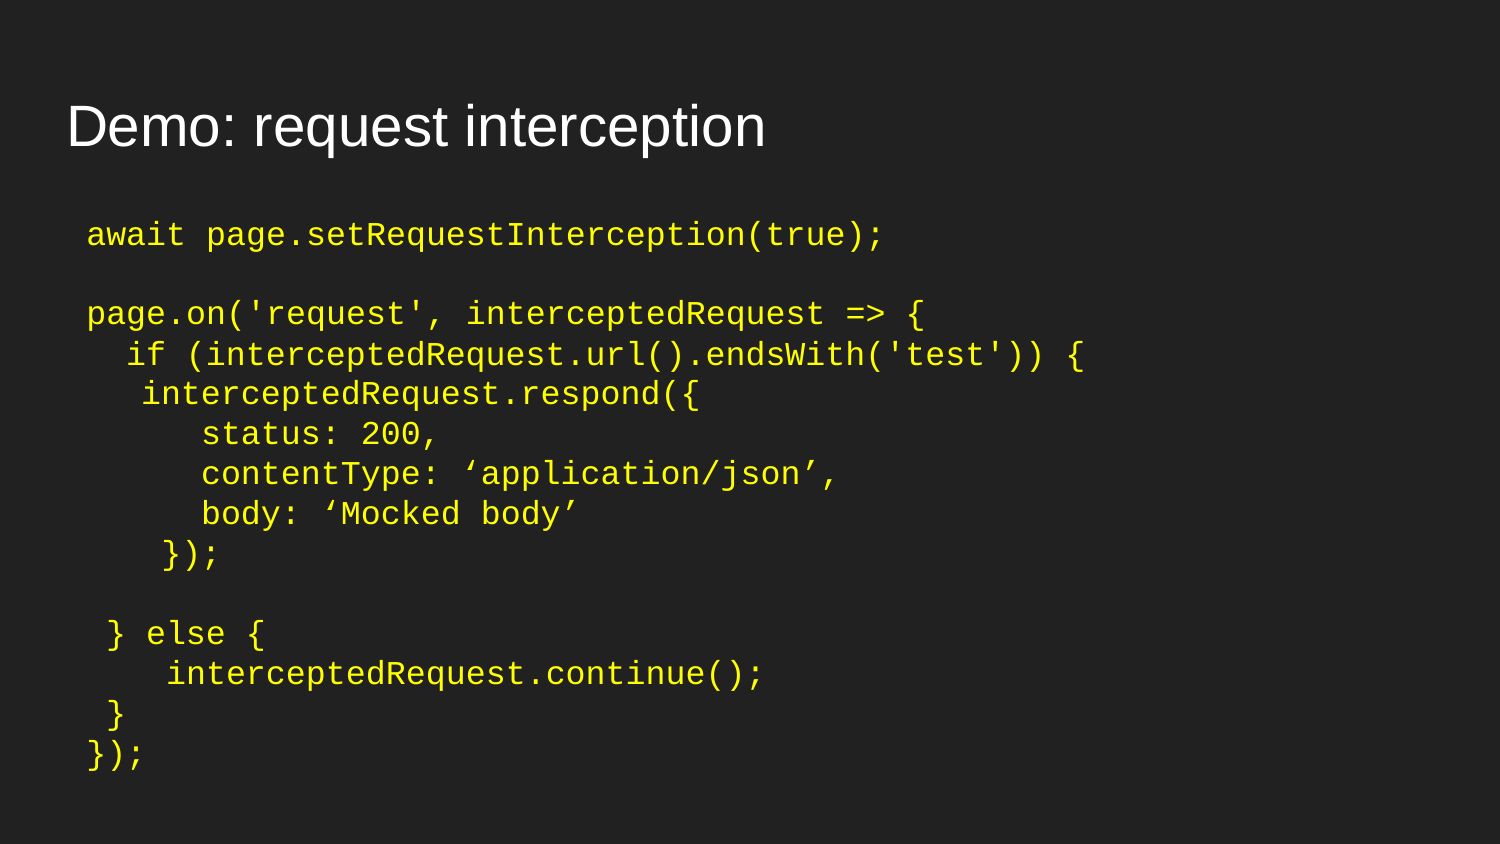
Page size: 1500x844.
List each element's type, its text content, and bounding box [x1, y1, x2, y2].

title Demo: request interception [51, 72, 1449, 166]
list await page.setRequestInterception(true); page.on('request', interceptedRequest => { if (interceptedRequest.url().endsWith('test')) { interceptedRequest.respond({ status: 200, contentType: ‘application/json’, body: ‘Mocked body’ }); } else { interceptedRequest.continue(); } }); [51, 166, 1449, 750]
